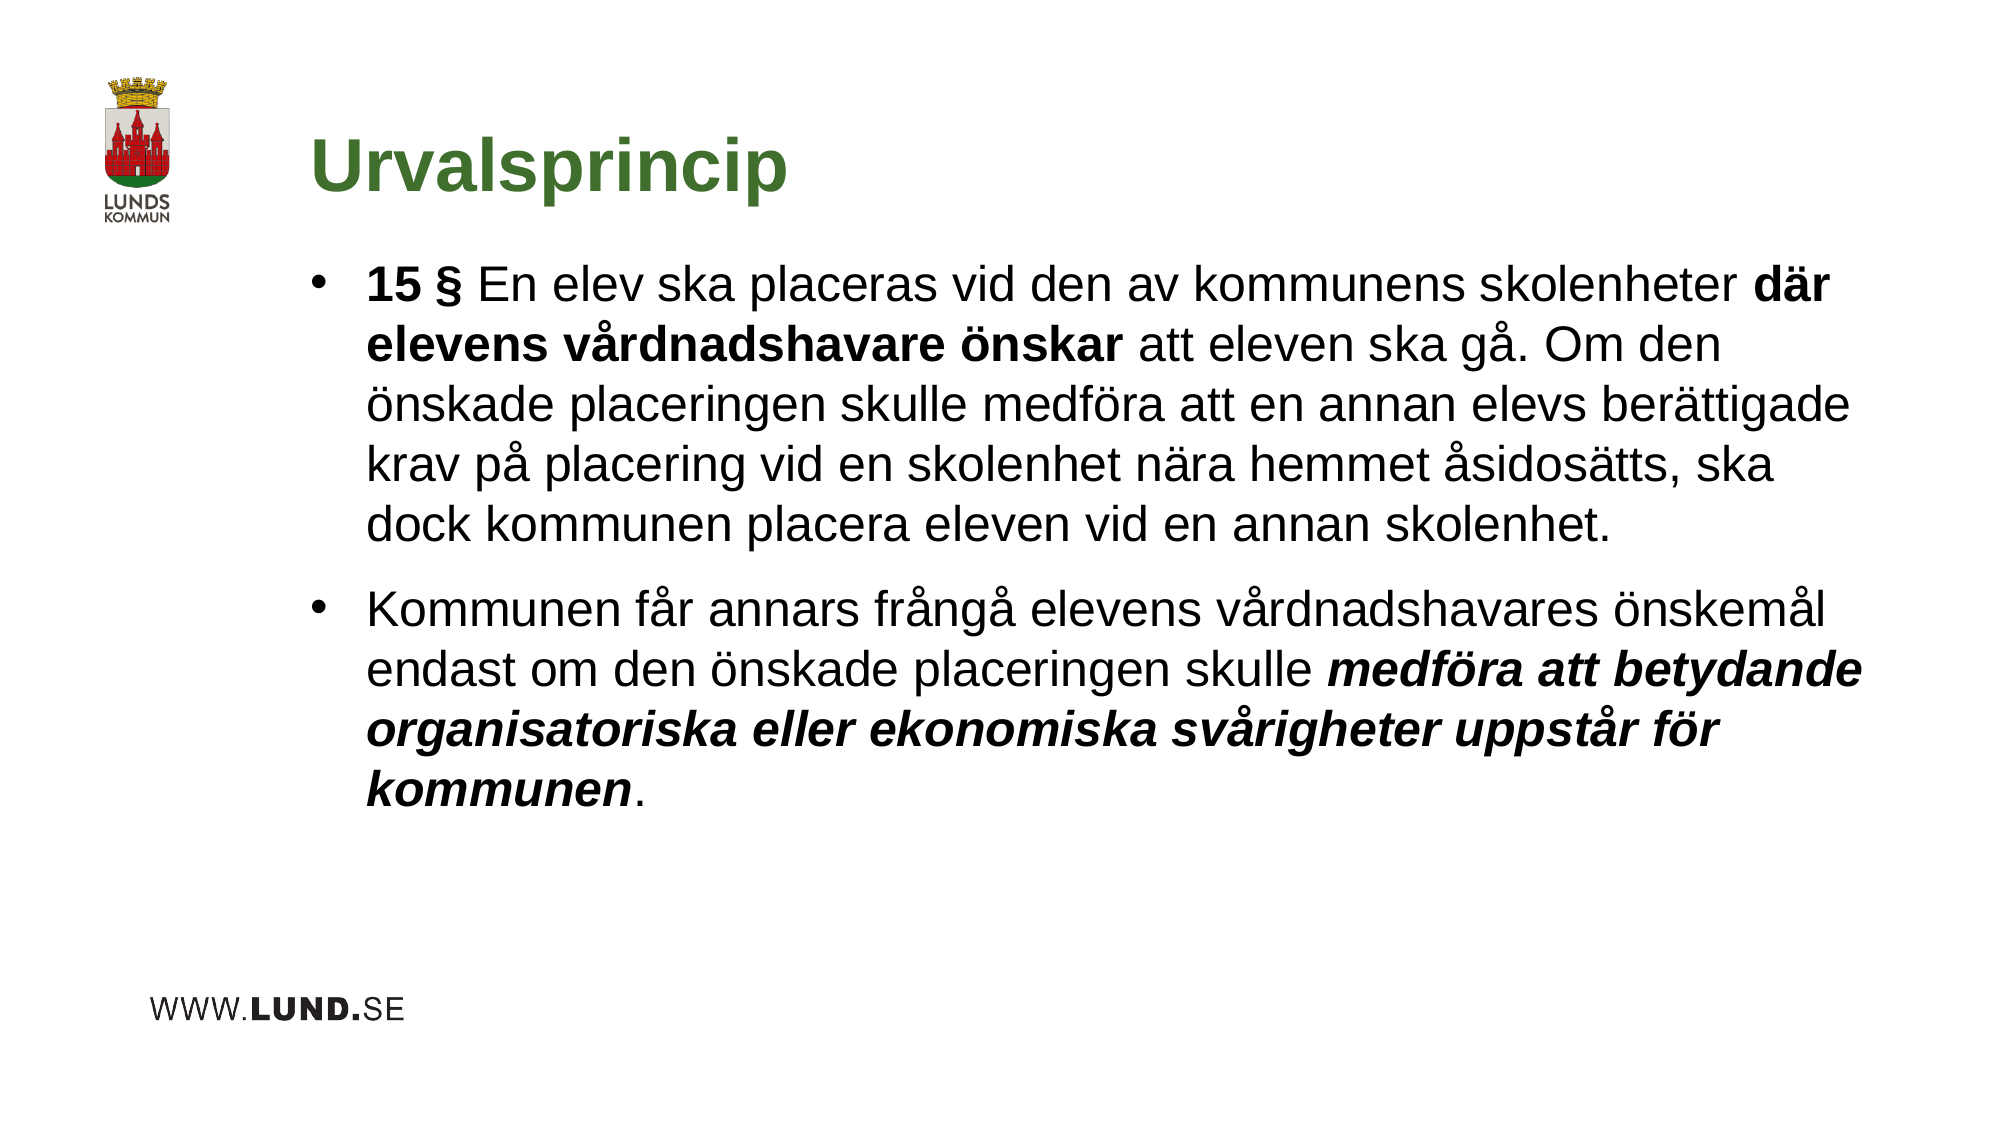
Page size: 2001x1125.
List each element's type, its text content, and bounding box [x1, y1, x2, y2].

title Urvalsprincip [295, 109, 1906, 228]
list 15 § En elev ska placeras vid den av kommunens skolenheter där elevens vårdnadshavare önskar att eleven ska gå. Om den önskade placeringen skulle medföra att en annan elevs berättigade krav på placering vid en skolenhet nära hemmet åsidosätts, ska dock kommunen placera eleven vid en annan skolenhet. Kommunen får annars frångå elevens vårdnadshavares önskemål endast om den önskade placeringen skulle medföra att betydande organisatoriska eller ekonomiska svårigheter uppstår för kommunen. [295, 243, 1906, 988]
picture [149, 991, 410, 1024]
picture [103, 76, 171, 223]
